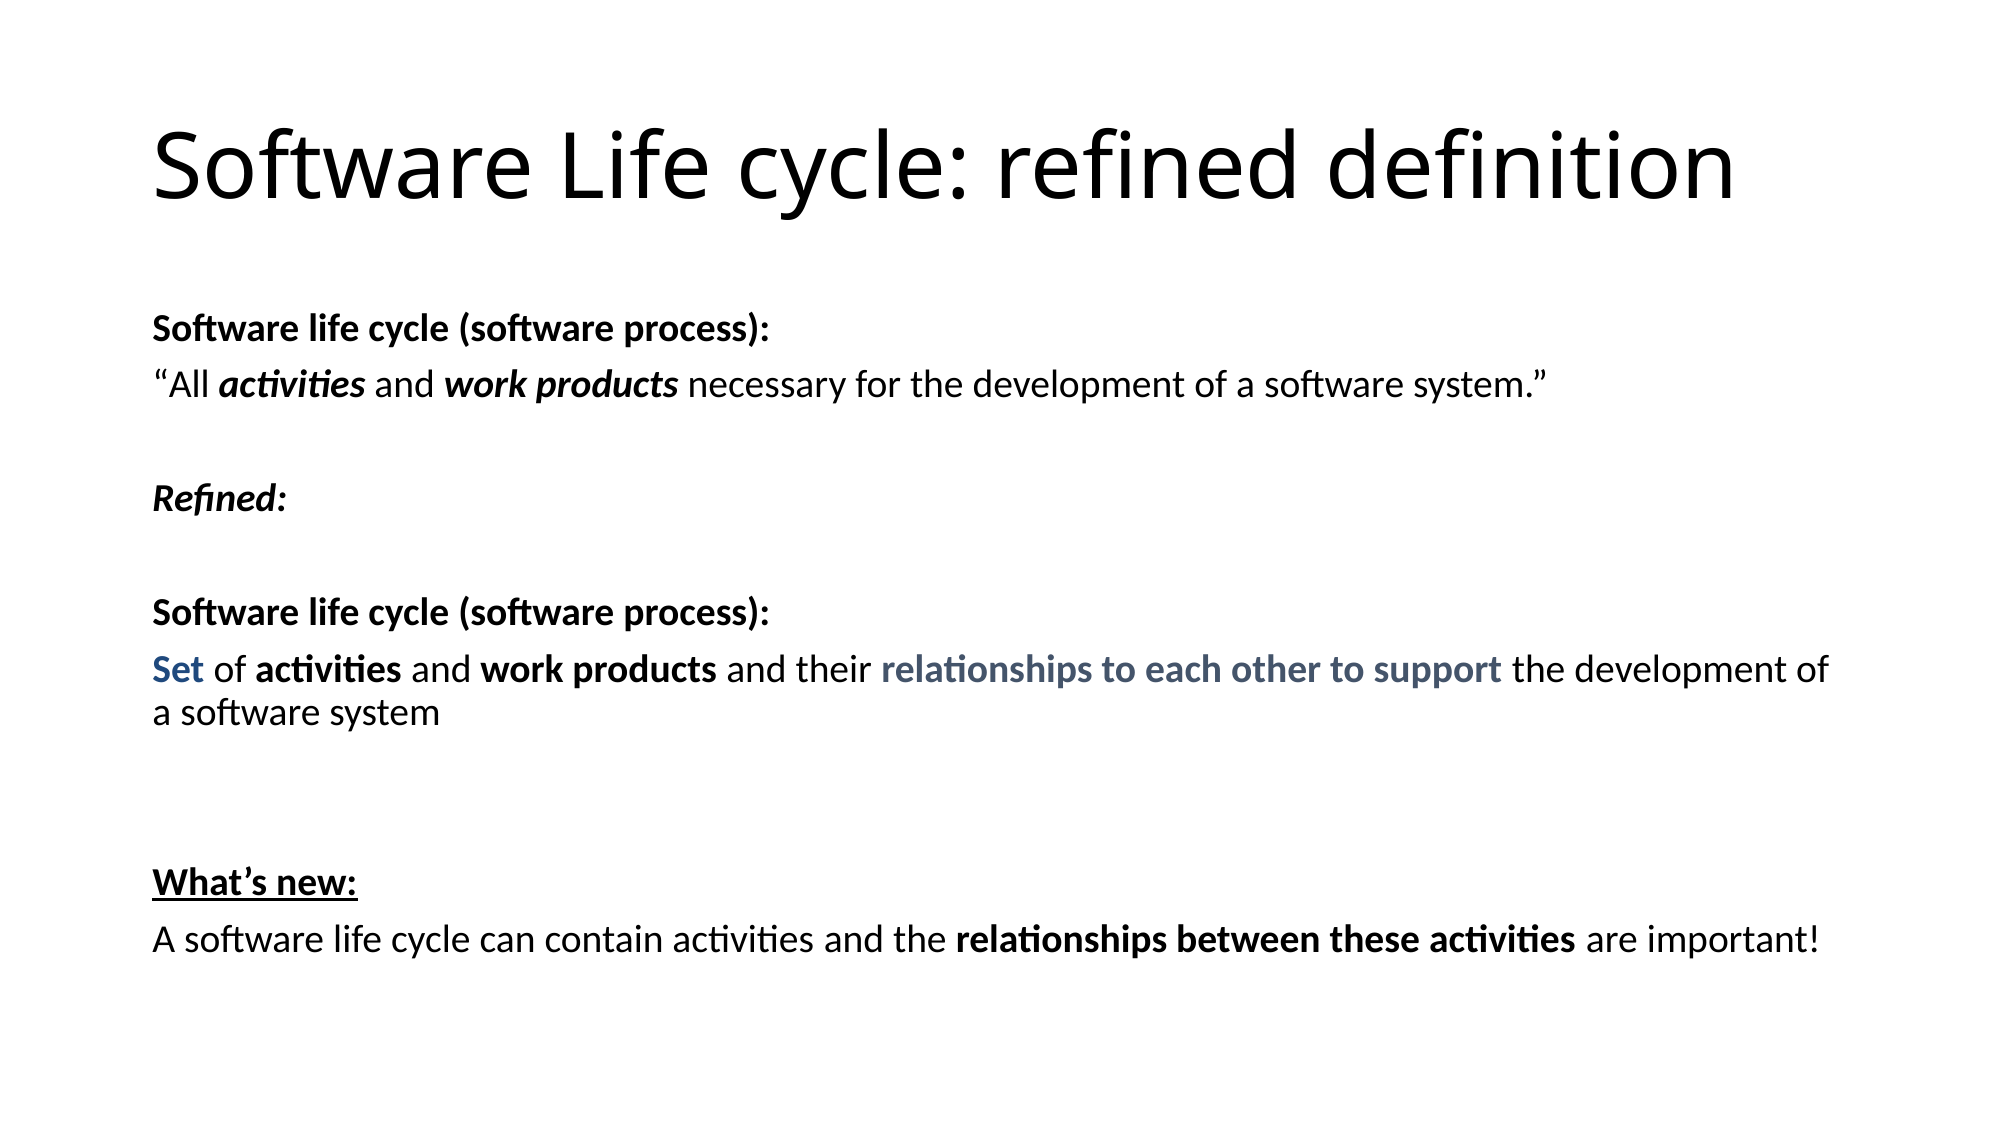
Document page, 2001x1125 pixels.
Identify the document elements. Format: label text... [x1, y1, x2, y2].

title Software Life cycle: refined definition [137, 59, 1863, 278]
text_box [530, 278, 1617, 913]
list Software life cycle (software process): “All activities and work products necessary for the development of a software system.” Refined: Software life cycle (software process): Set of activities and work products and their relationships to each other to support the development of a software system What’s new: A software life cycle can contain activities and the relationships between these activities are important! [137, 299, 1863, 1014]
